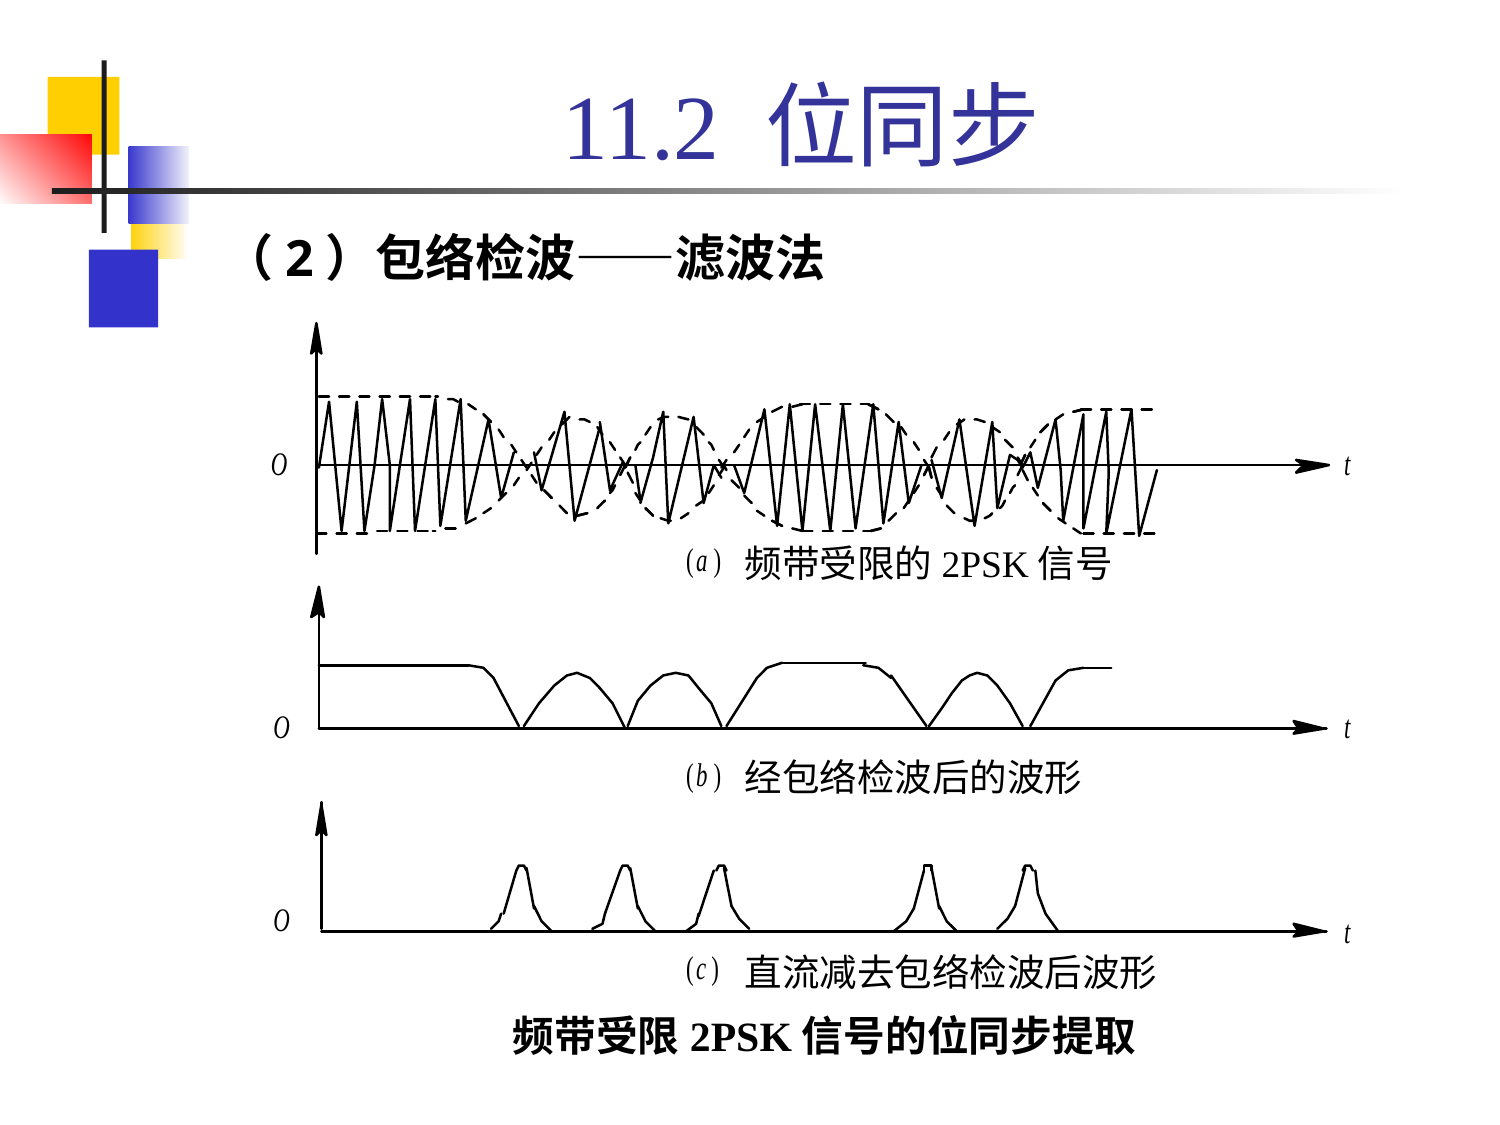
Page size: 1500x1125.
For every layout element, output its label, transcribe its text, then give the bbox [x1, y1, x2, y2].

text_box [184, 315, 1385, 1003]
text_box 频带受限2PSK信号的位同步提取 [491, 1011, 1157, 1068]
text_box （2）包络检波——滤波法 [208, 218, 841, 294]
text_box 11.2 位同步 [113, 35, 1490, 186]
